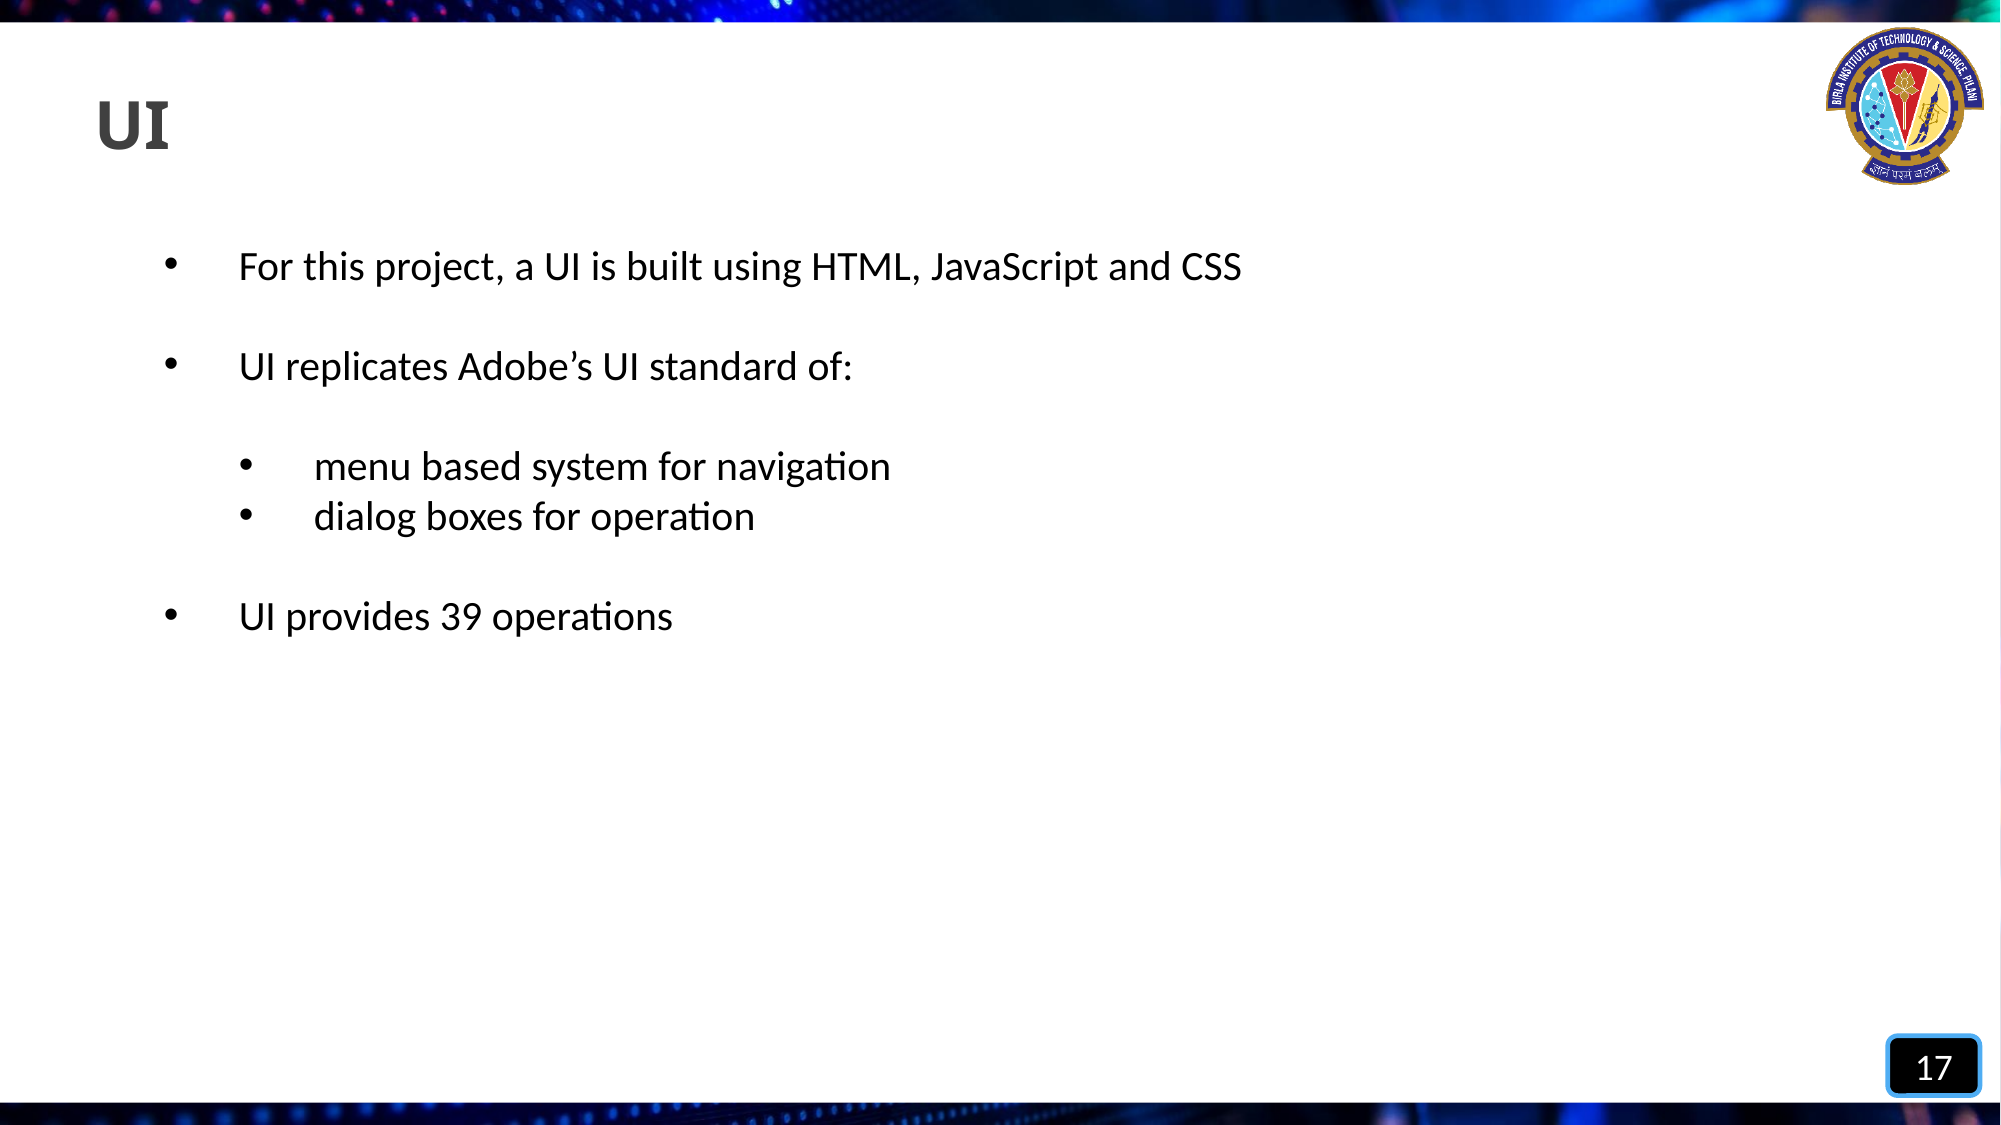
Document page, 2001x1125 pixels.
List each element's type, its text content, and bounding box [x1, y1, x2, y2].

picture [0, 0, 2001, 1125]
title UI [79, 59, 1719, 198]
text_box For this project, a UI is built using HTML, JavaScript and CSS UI replicates Adobe’s UI standard of: menu based system for navigation dialog boxes for operation UI provides 39 operations [149, 231, 1875, 947]
